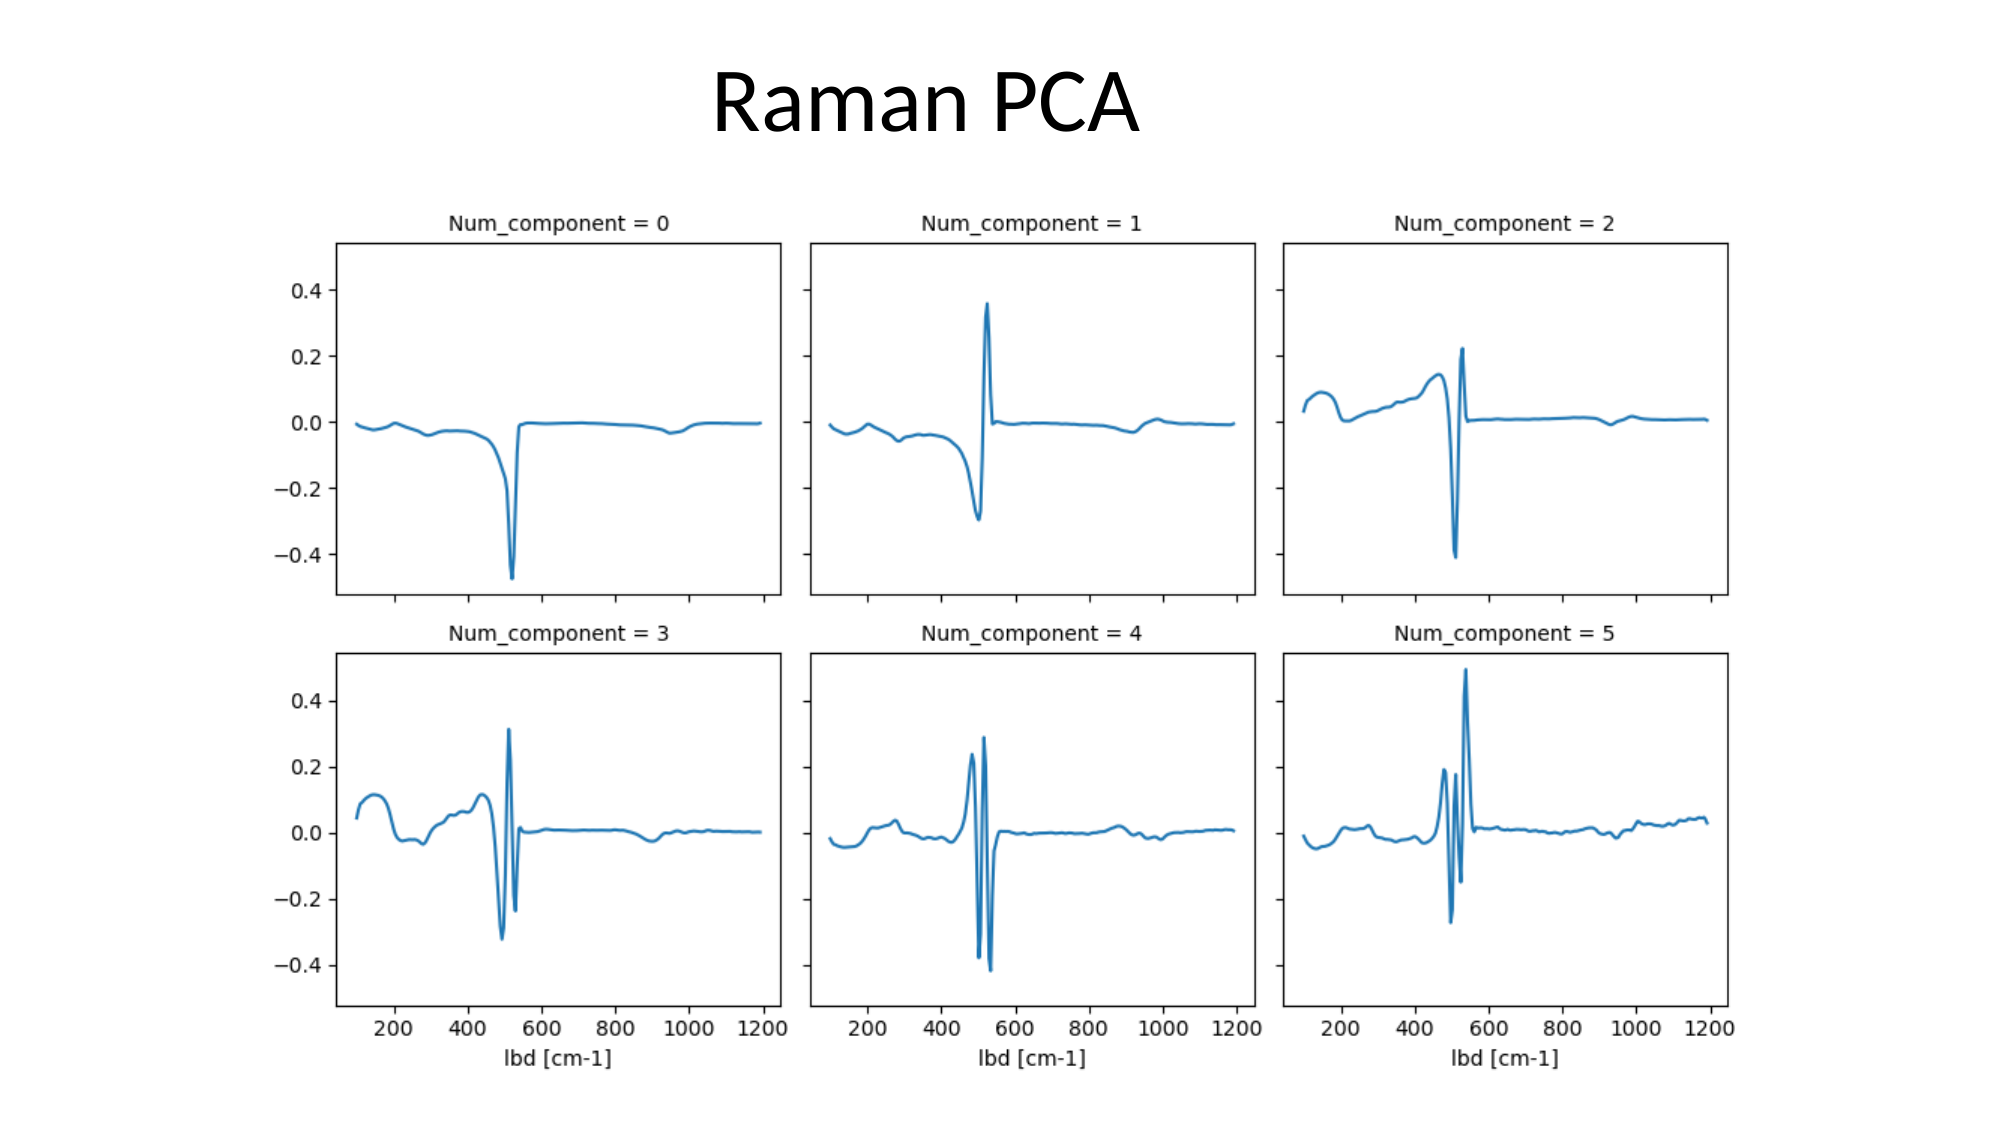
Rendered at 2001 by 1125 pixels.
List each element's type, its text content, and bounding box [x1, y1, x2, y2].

picture [249, 192, 1750, 1093]
text_box Raman PCA [696, 32, 1715, 157]
